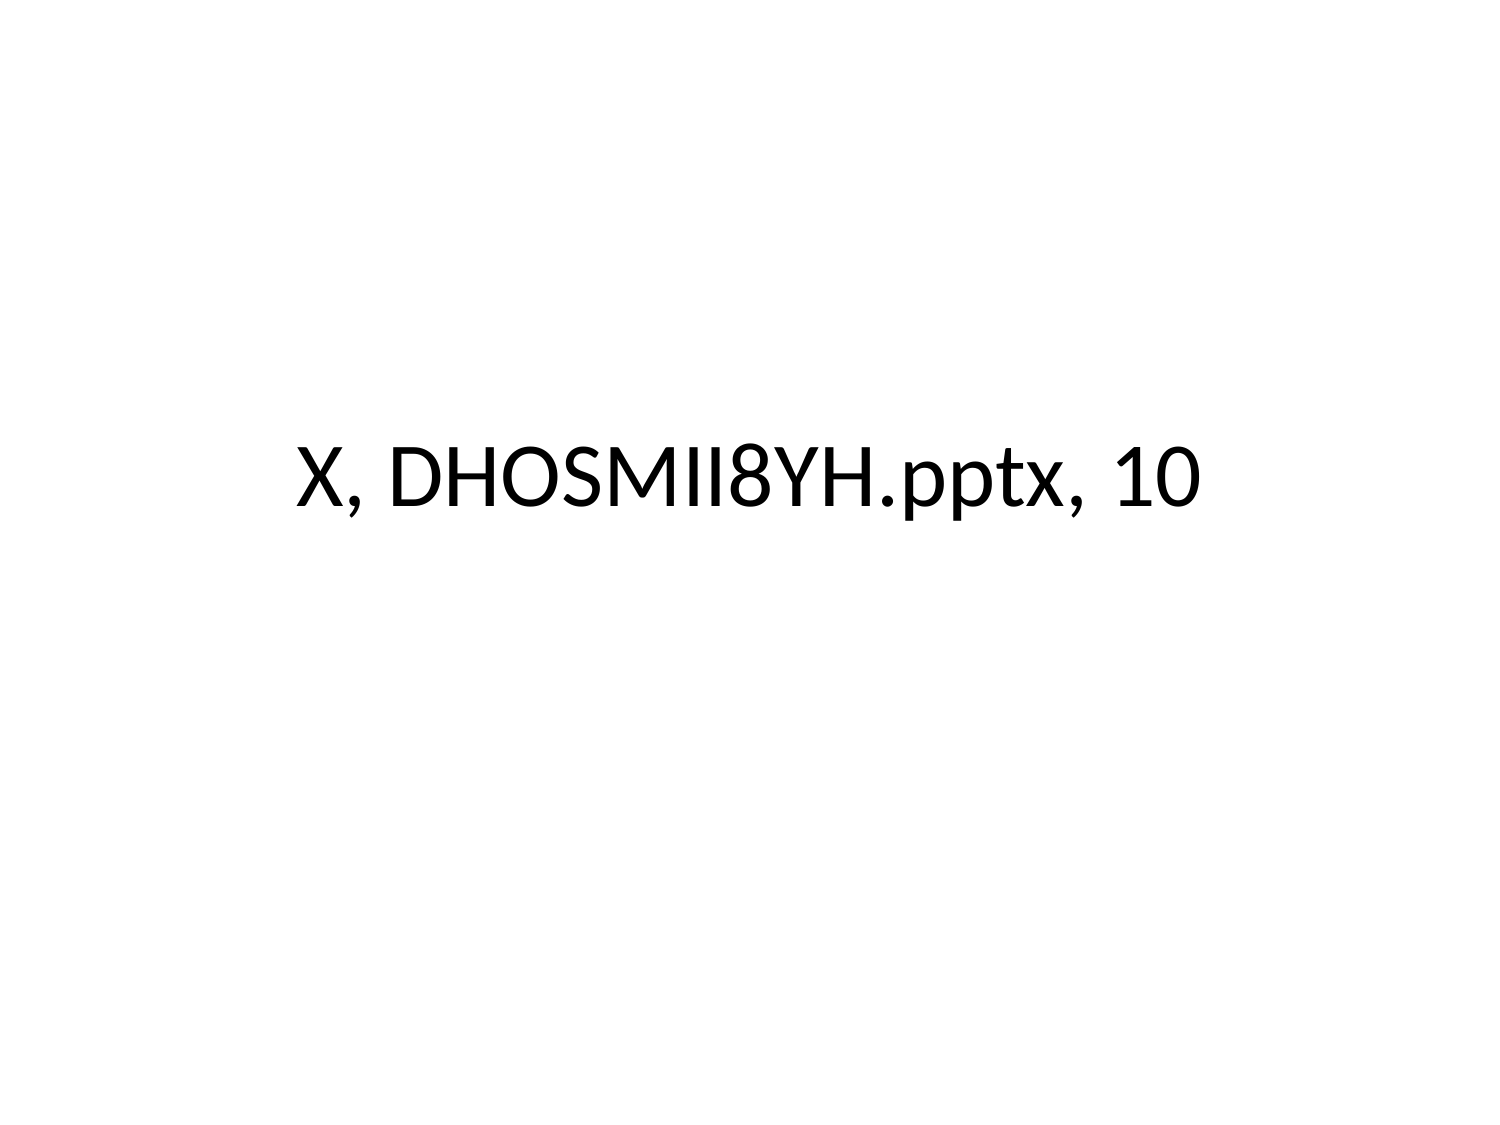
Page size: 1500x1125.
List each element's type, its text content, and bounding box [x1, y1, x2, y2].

title X, DHOSMII8YH.pptx, 10 [112, 349, 1388, 591]
